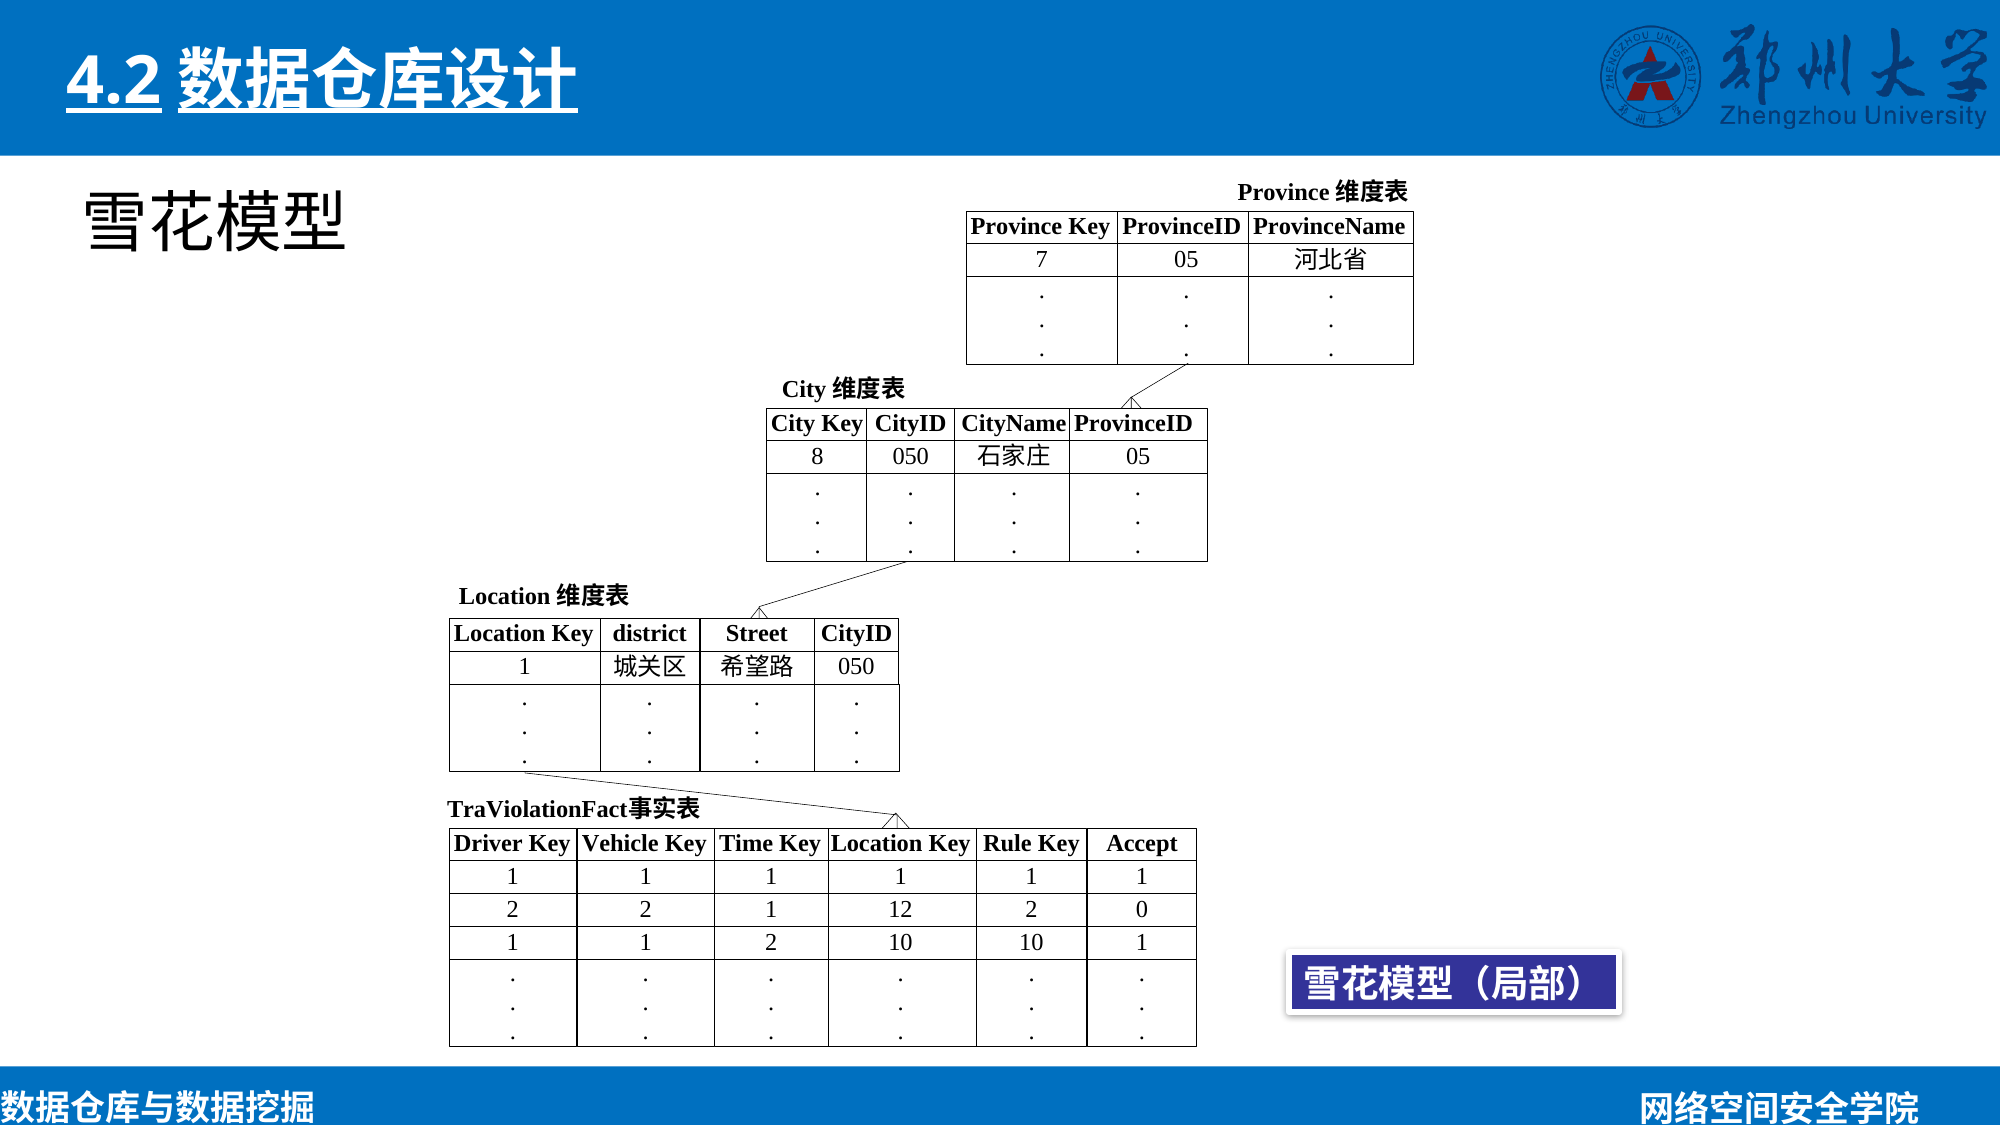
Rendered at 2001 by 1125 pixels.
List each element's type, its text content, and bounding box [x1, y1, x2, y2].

text_box 雪花模型 [66, 156, 1337, 283]
list 4.2数据仓库设计 [65, 13, 1378, 140]
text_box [424, 172, 1418, 1051]
picture [1600, 24, 1987, 129]
text_box 雪花模型（局部） [1422, 952, 1619, 1012]
